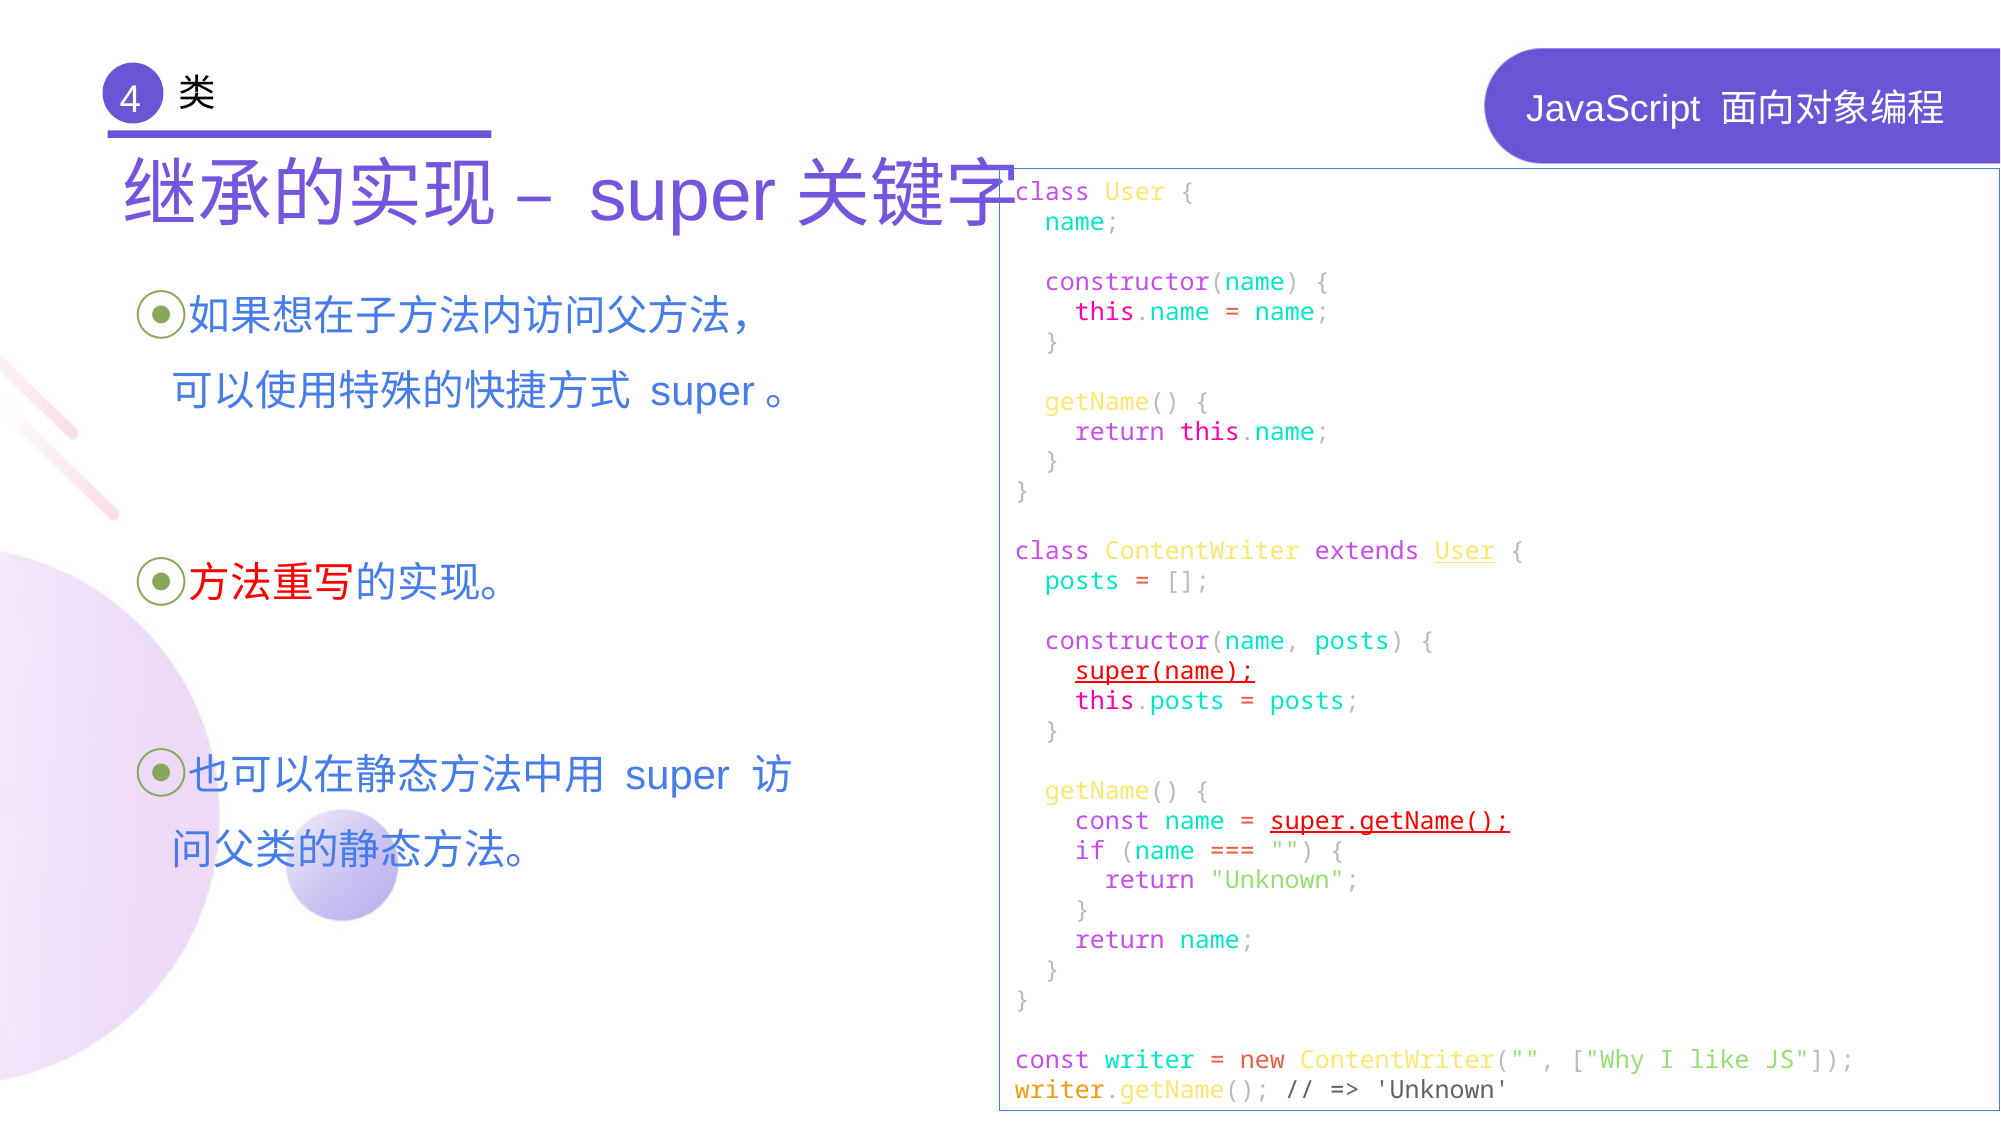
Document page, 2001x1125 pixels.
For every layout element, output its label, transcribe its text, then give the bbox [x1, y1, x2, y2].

list 继承的实现 – super关键字 [107, 148, 1164, 237]
text_box class User { name; constructor(name) { this.name = name; } getName() { return this.name; } } class ContentWriter extends User { posts = []; constructor(name, posts) { super(name); this.posts = posts; } getName() { const name = super.getName(); if (name === "") { return "Unknown"; } return name; } } const writer = new ContentWriter("", ["Why I like JS"]); writer.getName(); // => 'Unknown' [999, 168, 2000, 1111]
list 4 [104, 72, 181, 129]
picture [0, 0, 2001, 1125]
list 类 [163, 66, 794, 127]
list 如果想在子方法内访问父方法，可以使用特殊的快捷方式 super。 方法重写的实现。 也可以在静态方法中用 super 访问父类的静态方法。 [119, 256, 824, 1058]
title JavaScript 面向对象编程 [1511, 73, 1962, 137]
